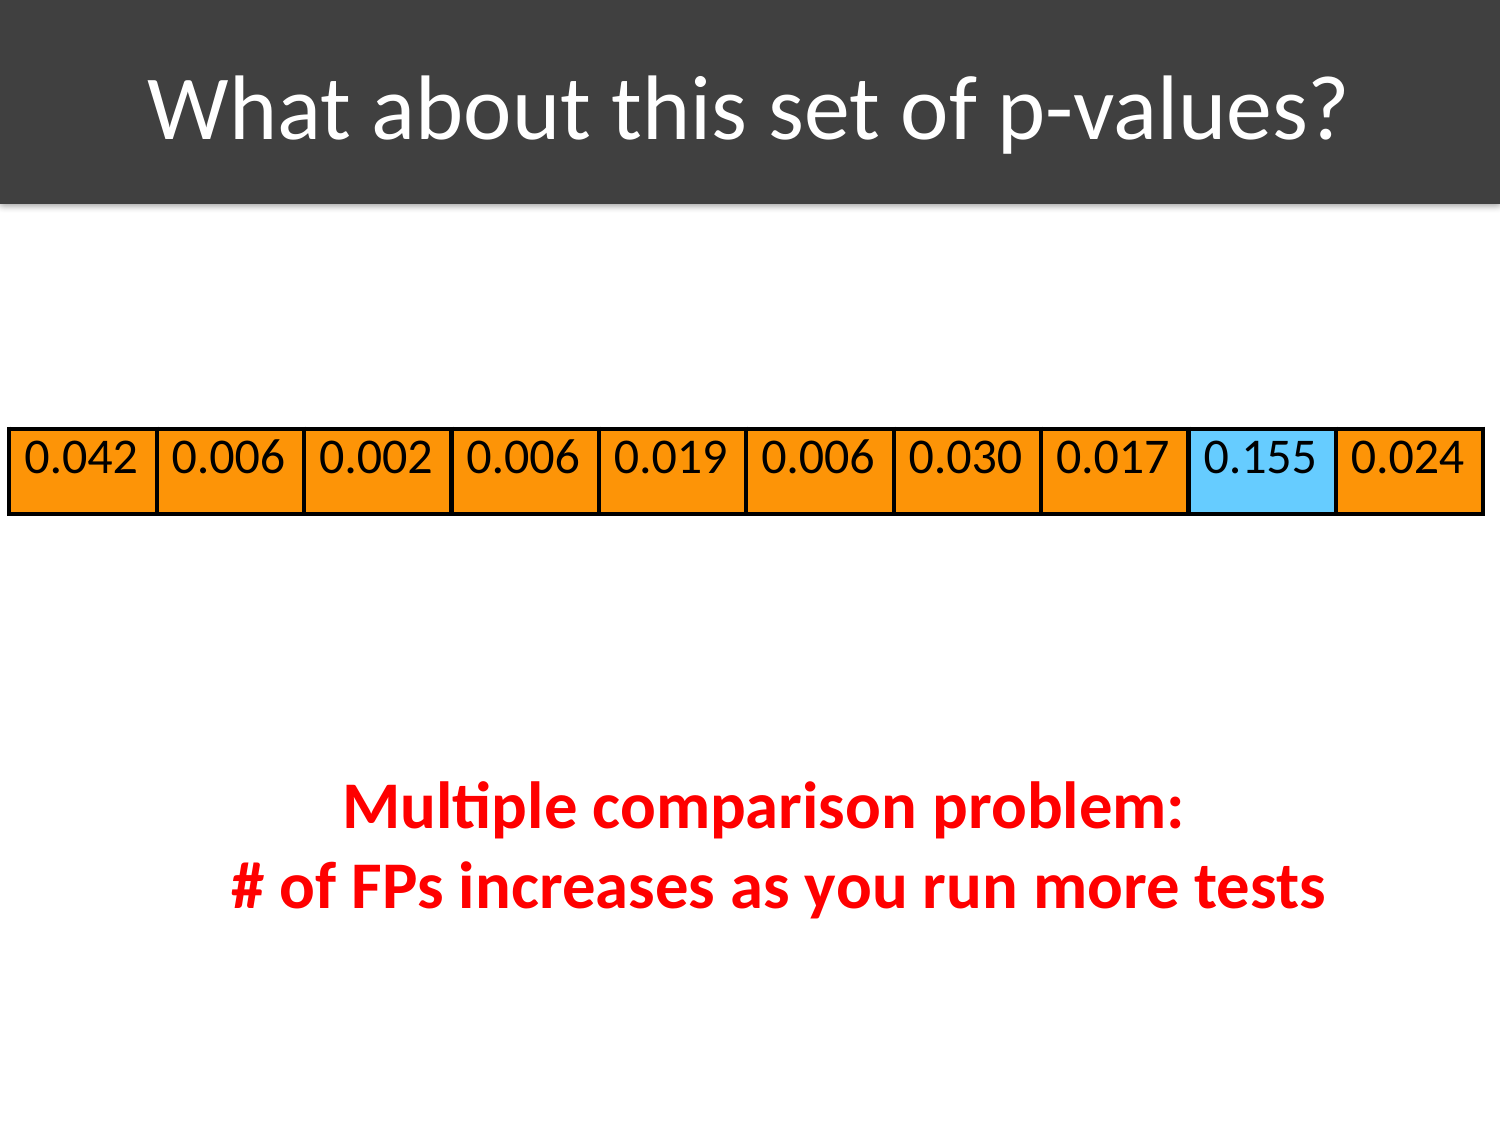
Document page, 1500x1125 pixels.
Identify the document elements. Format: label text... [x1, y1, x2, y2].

title What about this set of p-values? [75, 8, 1425, 197]
table_header 0.017 [1043, 431, 1186, 512]
table_header 0.030 [896, 431, 1039, 512]
table_header 0.002 [306, 431, 449, 512]
table_header 0.006 [159, 431, 302, 512]
table_header 0.042 [11, 431, 155, 512]
text_box Multiple comparison problem: # of FPs increases as you run more tests [74, 754, 1484, 930]
table_header 0.006 [454, 431, 597, 512]
table_header 0.019 [601, 431, 744, 512]
table_header 0.024 [1338, 431, 1481, 512]
table_header 0.006 [748, 431, 892, 512]
table_header 0.155 [1191, 431, 1334, 512]
